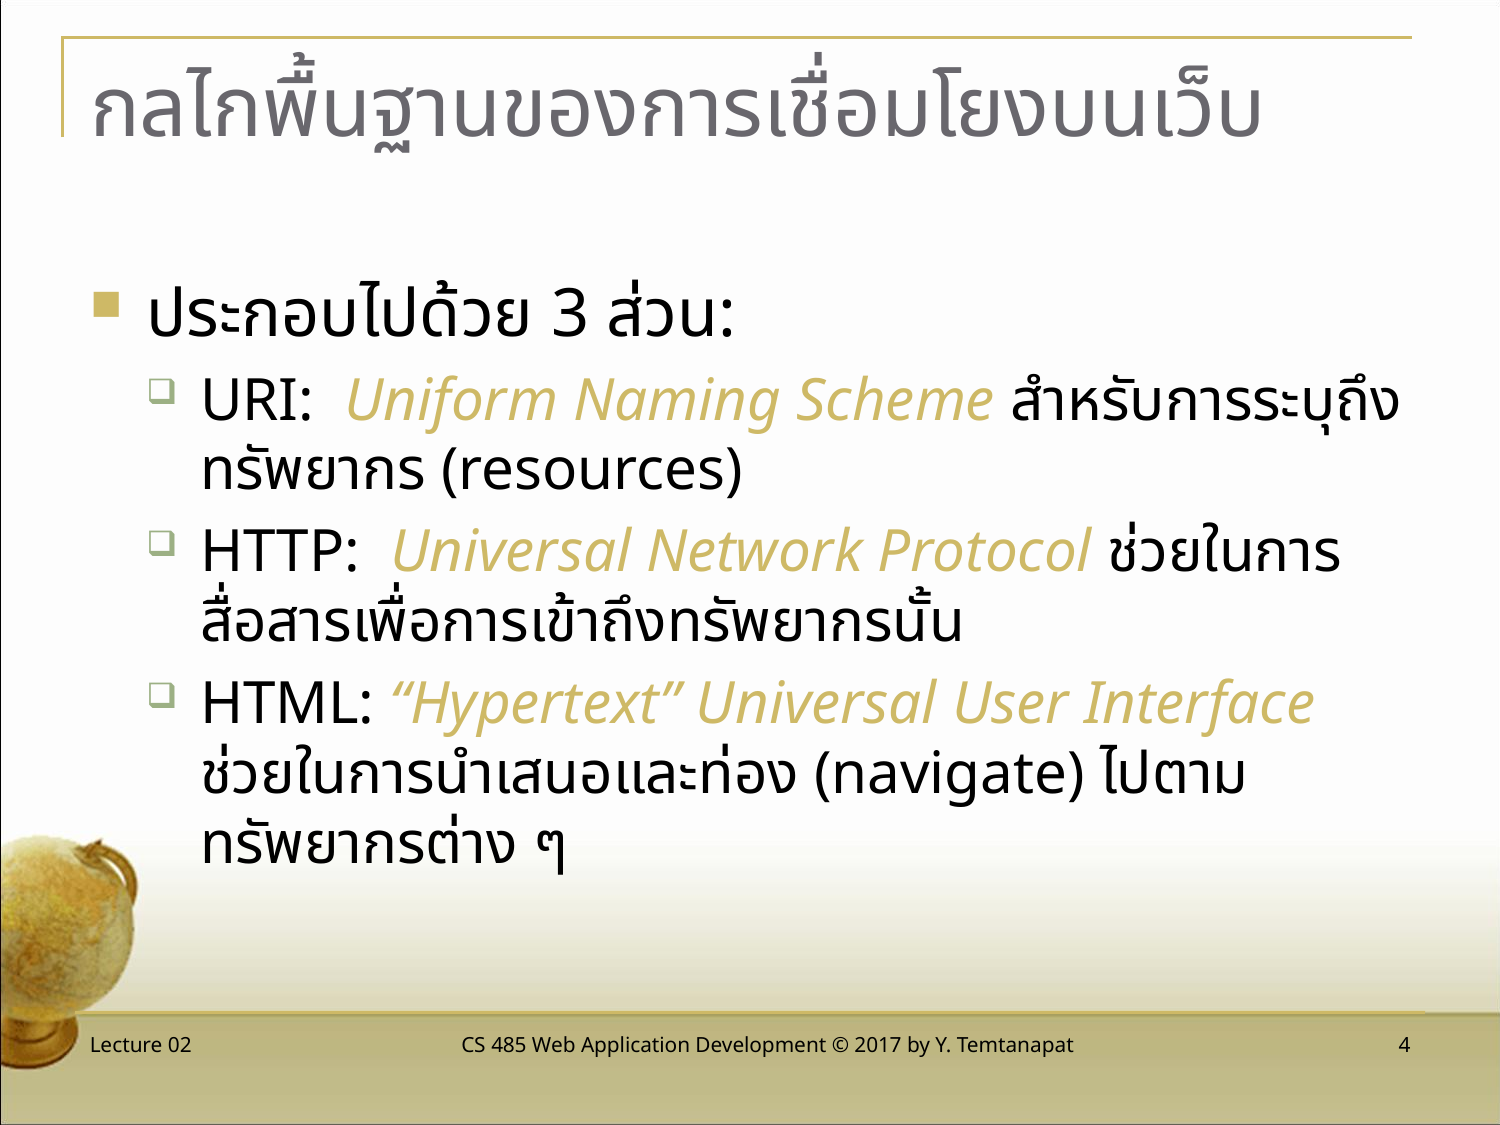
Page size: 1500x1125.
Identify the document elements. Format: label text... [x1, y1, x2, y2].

picture [0, 0, 1500, 1125]
slide_number 4 [1218, 1024, 1426, 1100]
title กลไกพื้นฐานของการเชื่อมโยงบนเว็บ [74, 45, 1426, 233]
slide_number Lecture 02 [75, 1024, 316, 1100]
footer CS 485 Web Application Development © 2017 by Y. Temtanapat [316, 1024, 1218, 1100]
list ประกอบไปด้วย 3 ส่วน: URI: Uniform Naming Scheme สำหรับการระบุถึงทรัพยากร (resources) HTTP: Universal Network Protocol ช่วยในการสื่อสารเพื่อการเข้าถึงทรัพยากรนั้น HTML: “Hypertext” Universal User Interface ช่วยในการนำเสนอและท่อง (navigate) ไปตามทรัพยากรต่าง ๆ [74, 262, 1426, 1006]
